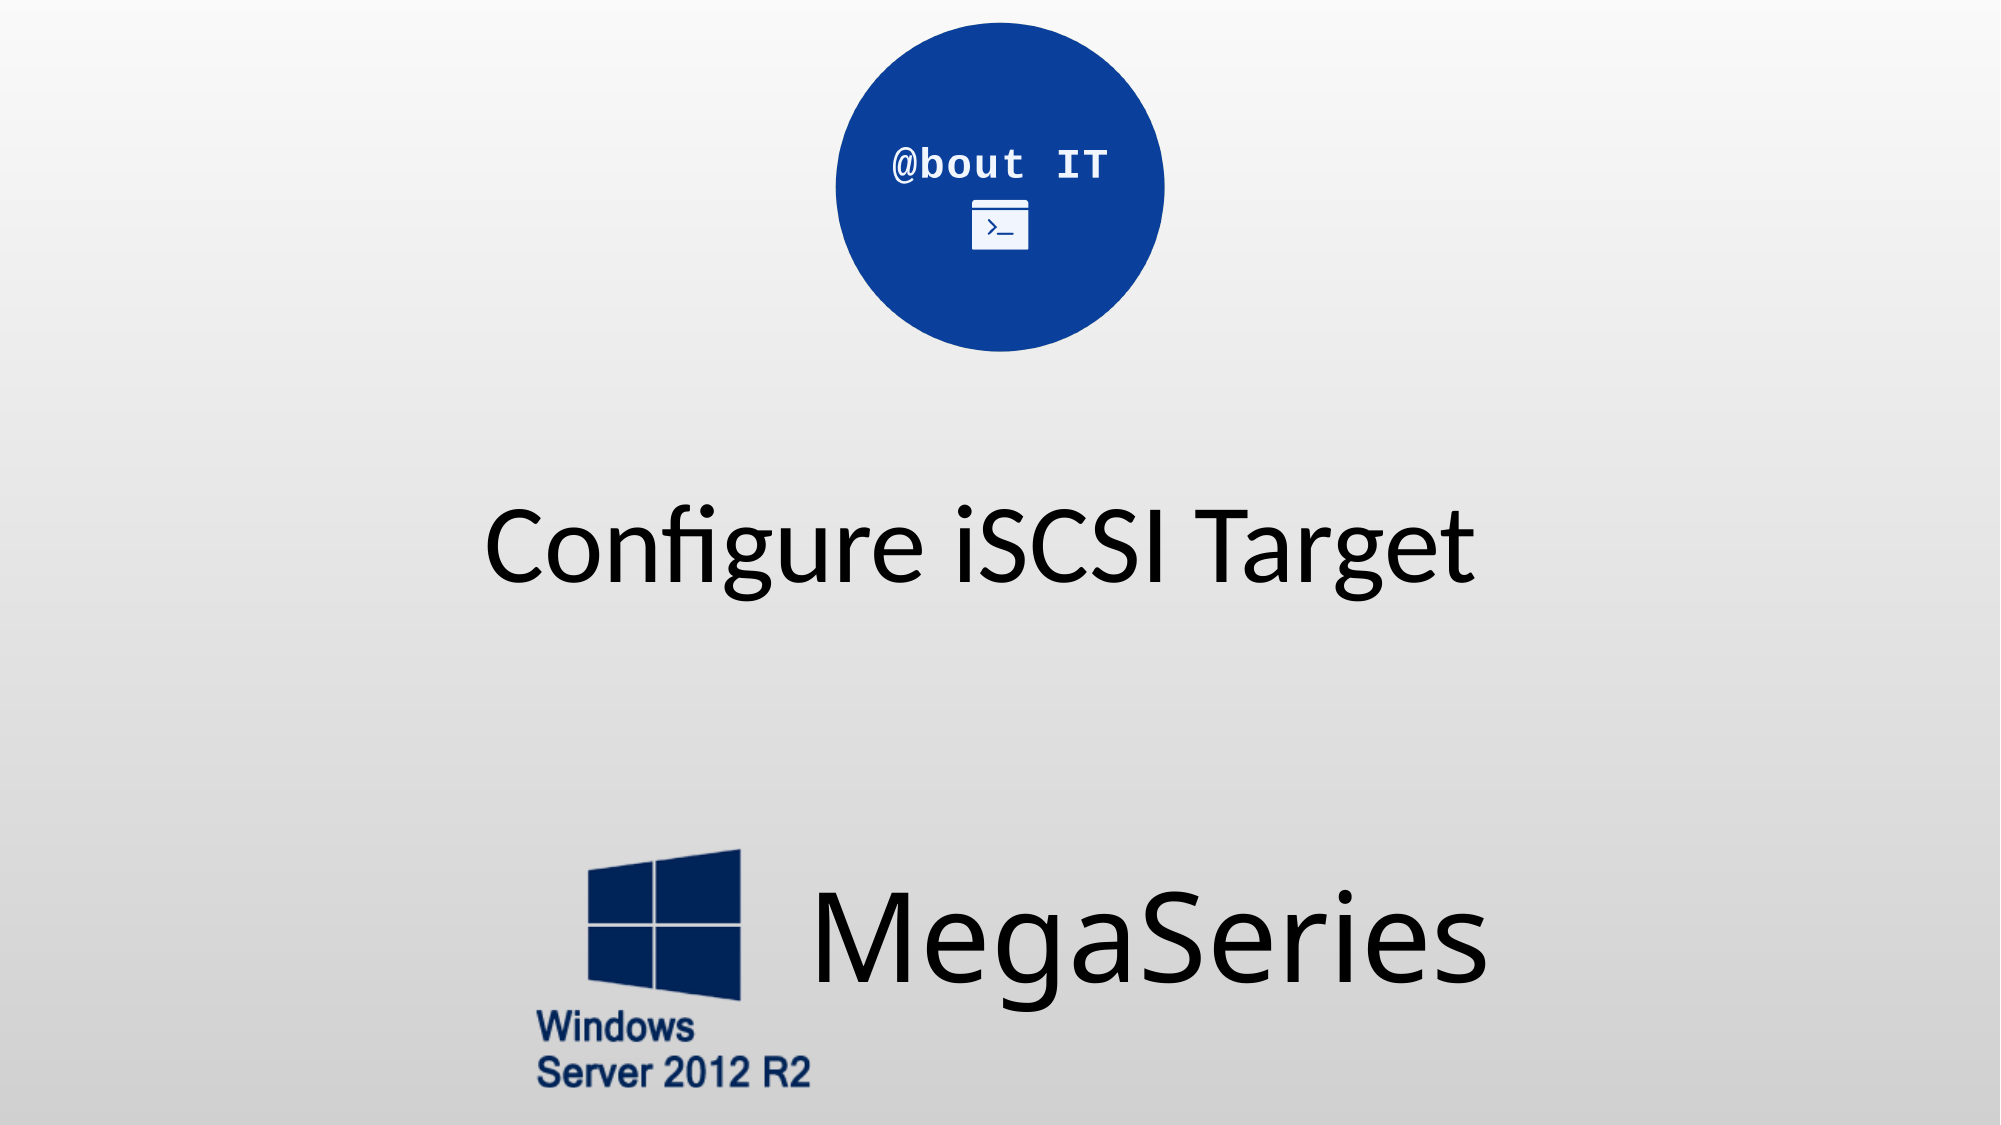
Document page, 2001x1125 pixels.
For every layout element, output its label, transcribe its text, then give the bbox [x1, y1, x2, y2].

text_box Configure iSCSI Target [87, 462, 1875, 613]
title MegaSeries [399, 699, 1900, 1017]
picture [812, 0, 1188, 376]
picture [520, 818, 828, 1125]
